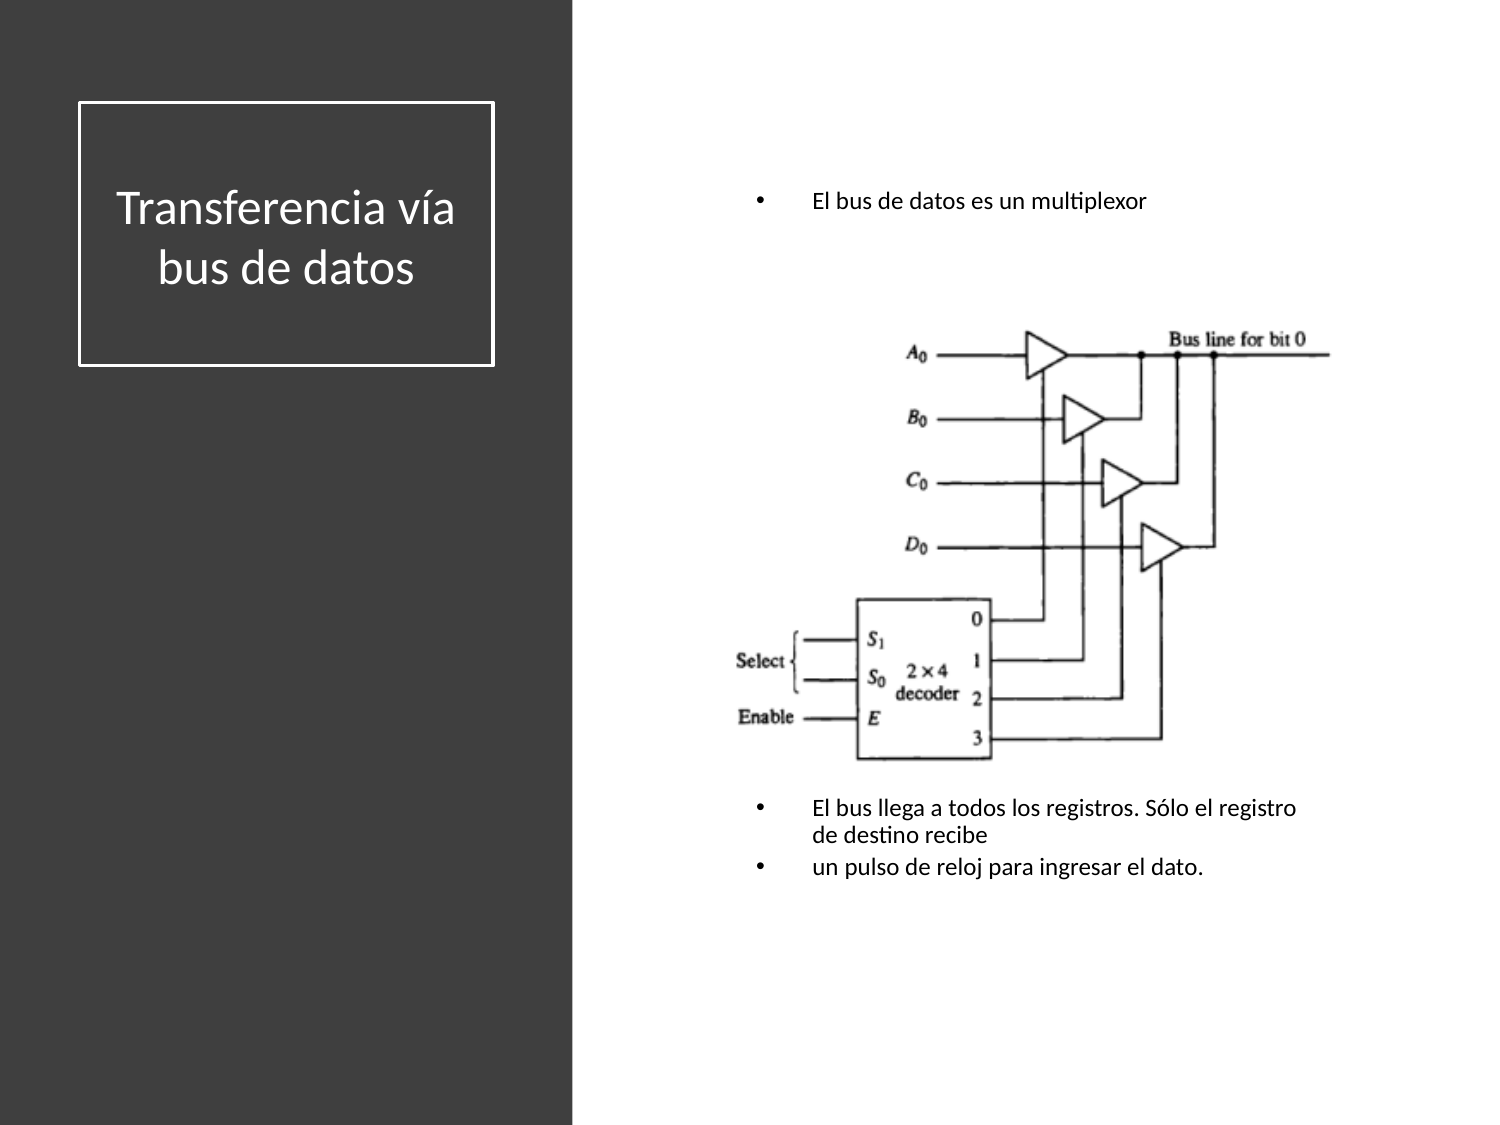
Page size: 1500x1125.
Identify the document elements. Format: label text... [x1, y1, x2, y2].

picture [651, 316, 1421, 783]
list El bus de datos es un multiplexor El bus llega a todos los registros. Sólo el registro de destino recibe un pulso de reloj para ingresar el dato. [741, 180, 1332, 315]
list El bus de datos es un multiplexor El bus llega a todos los registros. Sólo el registro de destino recibe un pulso de reloj para ingresar el dato. [741, 789, 1332, 918]
text_box [0, 0, 573, 1125]
title Transferencia vía bus de datos [79, 102, 493, 366]
